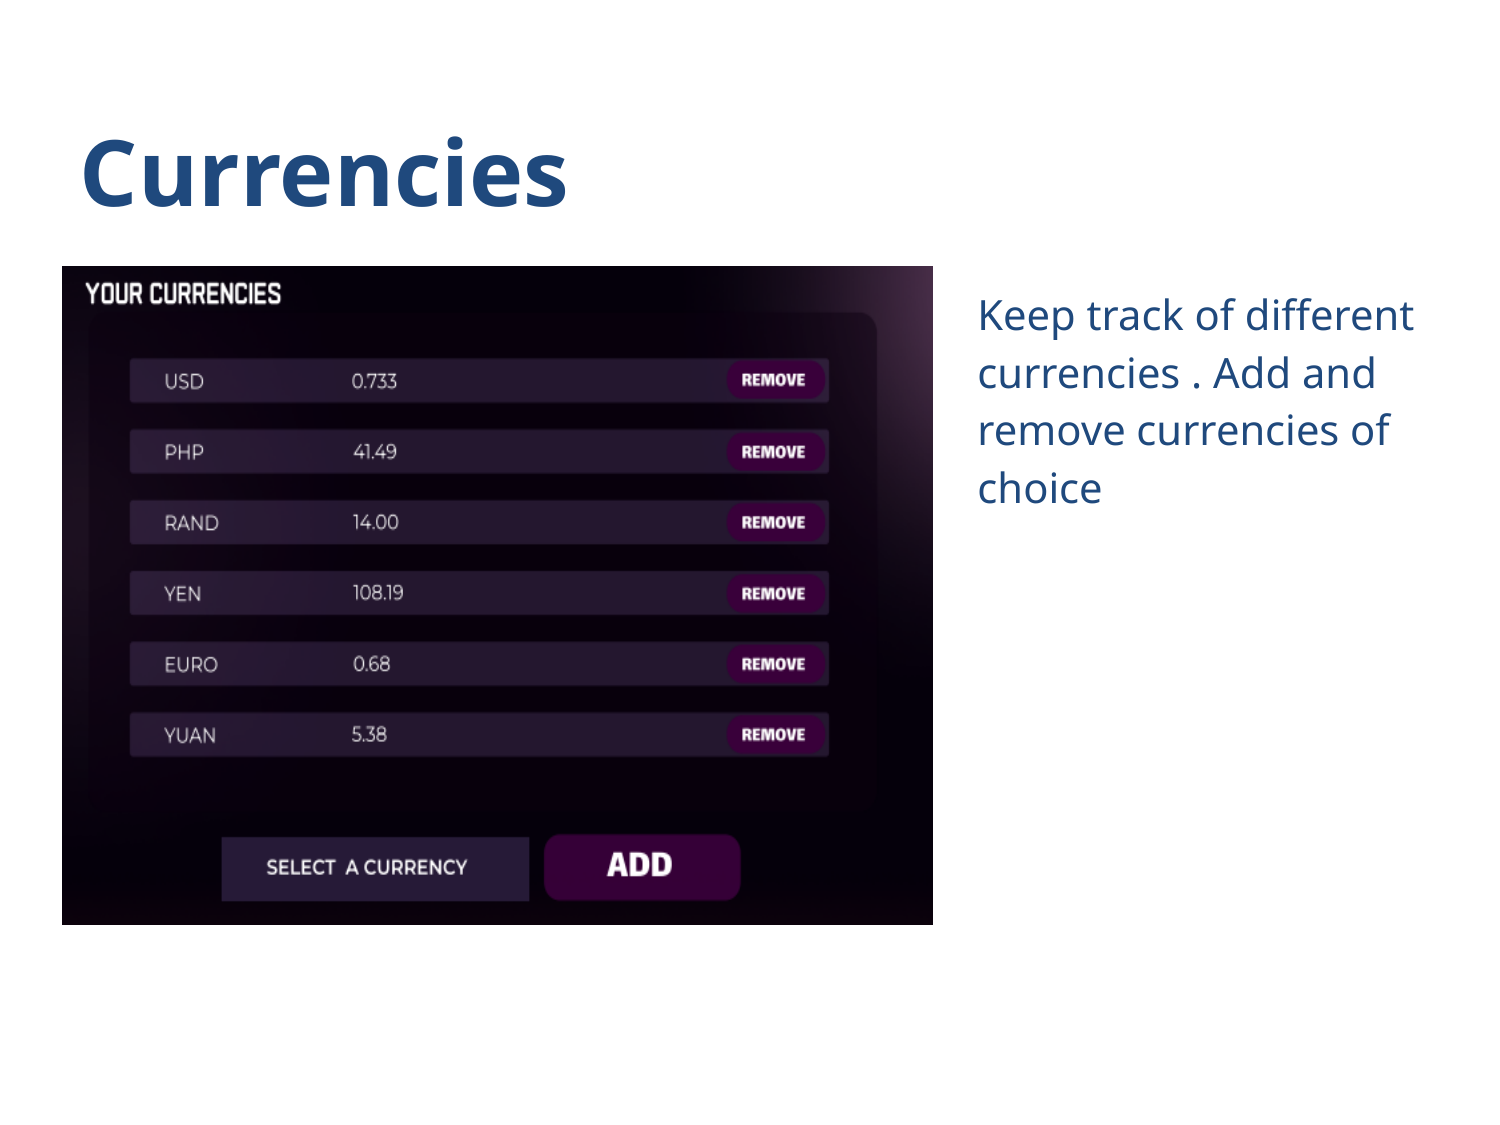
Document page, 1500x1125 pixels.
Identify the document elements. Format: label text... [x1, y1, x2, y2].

text_box Keep track of different currencies . Add and remove currencies of choice [962, 266, 1475, 767]
text_box Currencies [64, 99, 1219, 264]
picture [62, 265, 934, 925]
